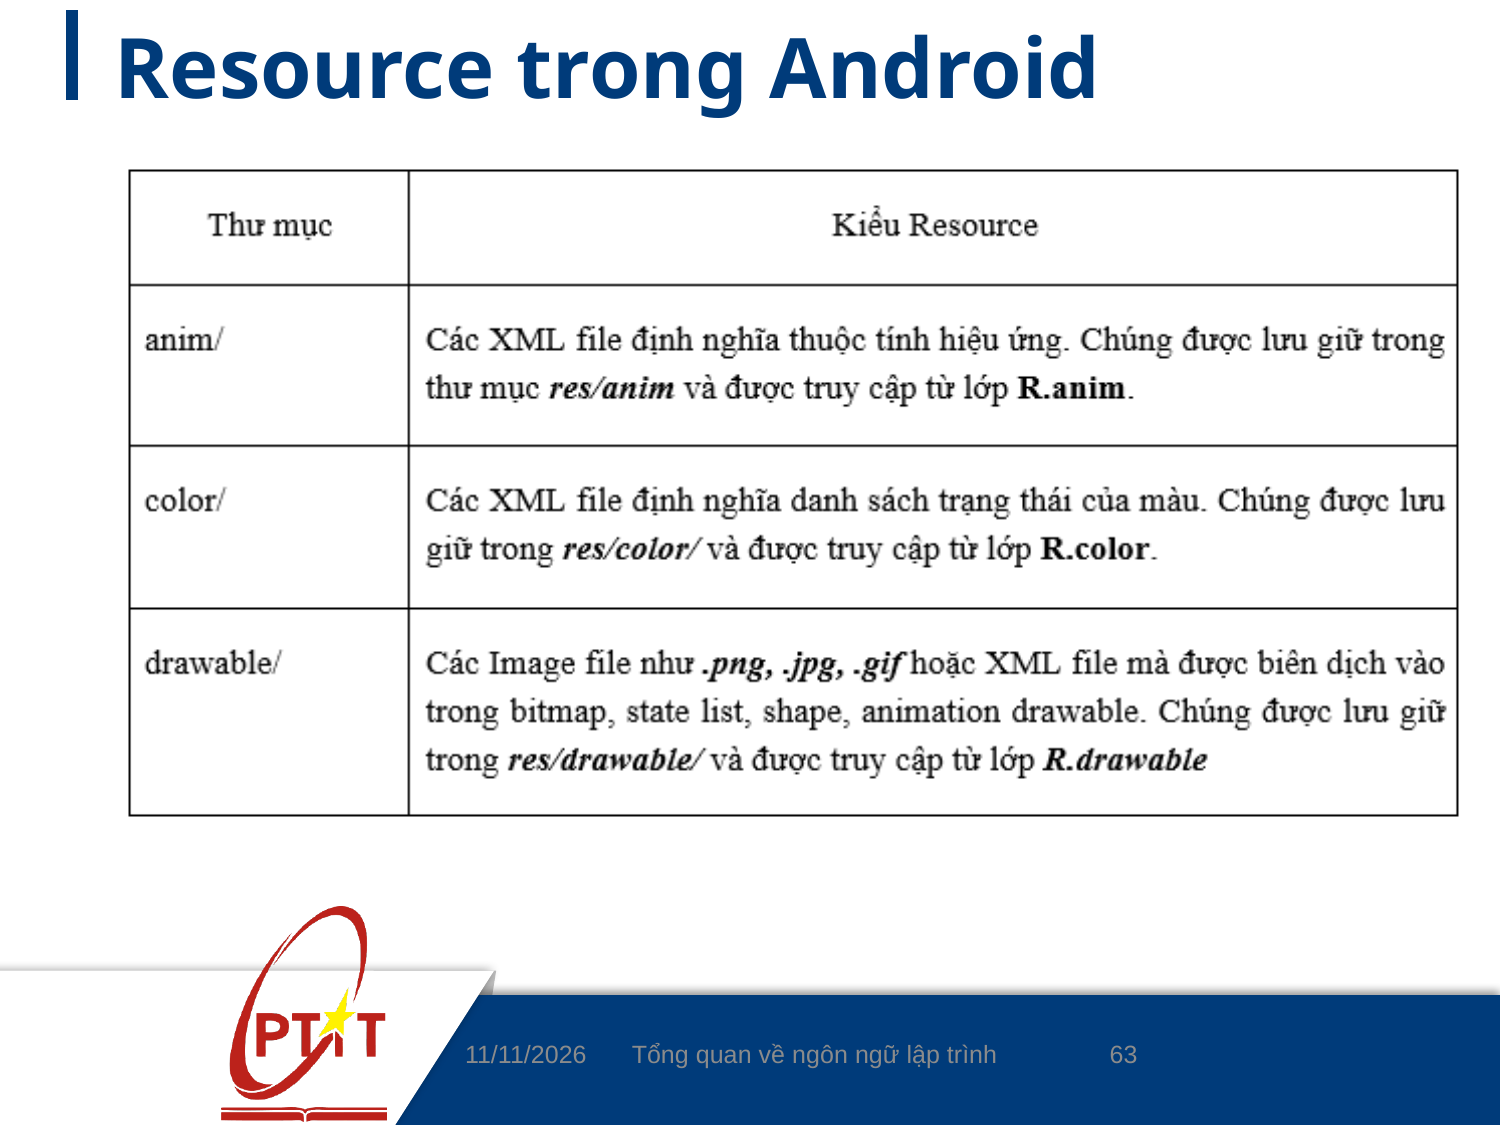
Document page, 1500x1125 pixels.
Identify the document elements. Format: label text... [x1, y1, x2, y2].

title Resource trong Android [99, 5, 1394, 138]
footer Tổng quan về ngôn ngữ lập trình [561, 1023, 815, 1084]
slide_number 63 [815, 1023, 1153, 1084]
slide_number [450, 1023, 561, 1084]
picture [221, 906, 387, 1122]
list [113, 162, 1471, 825]
